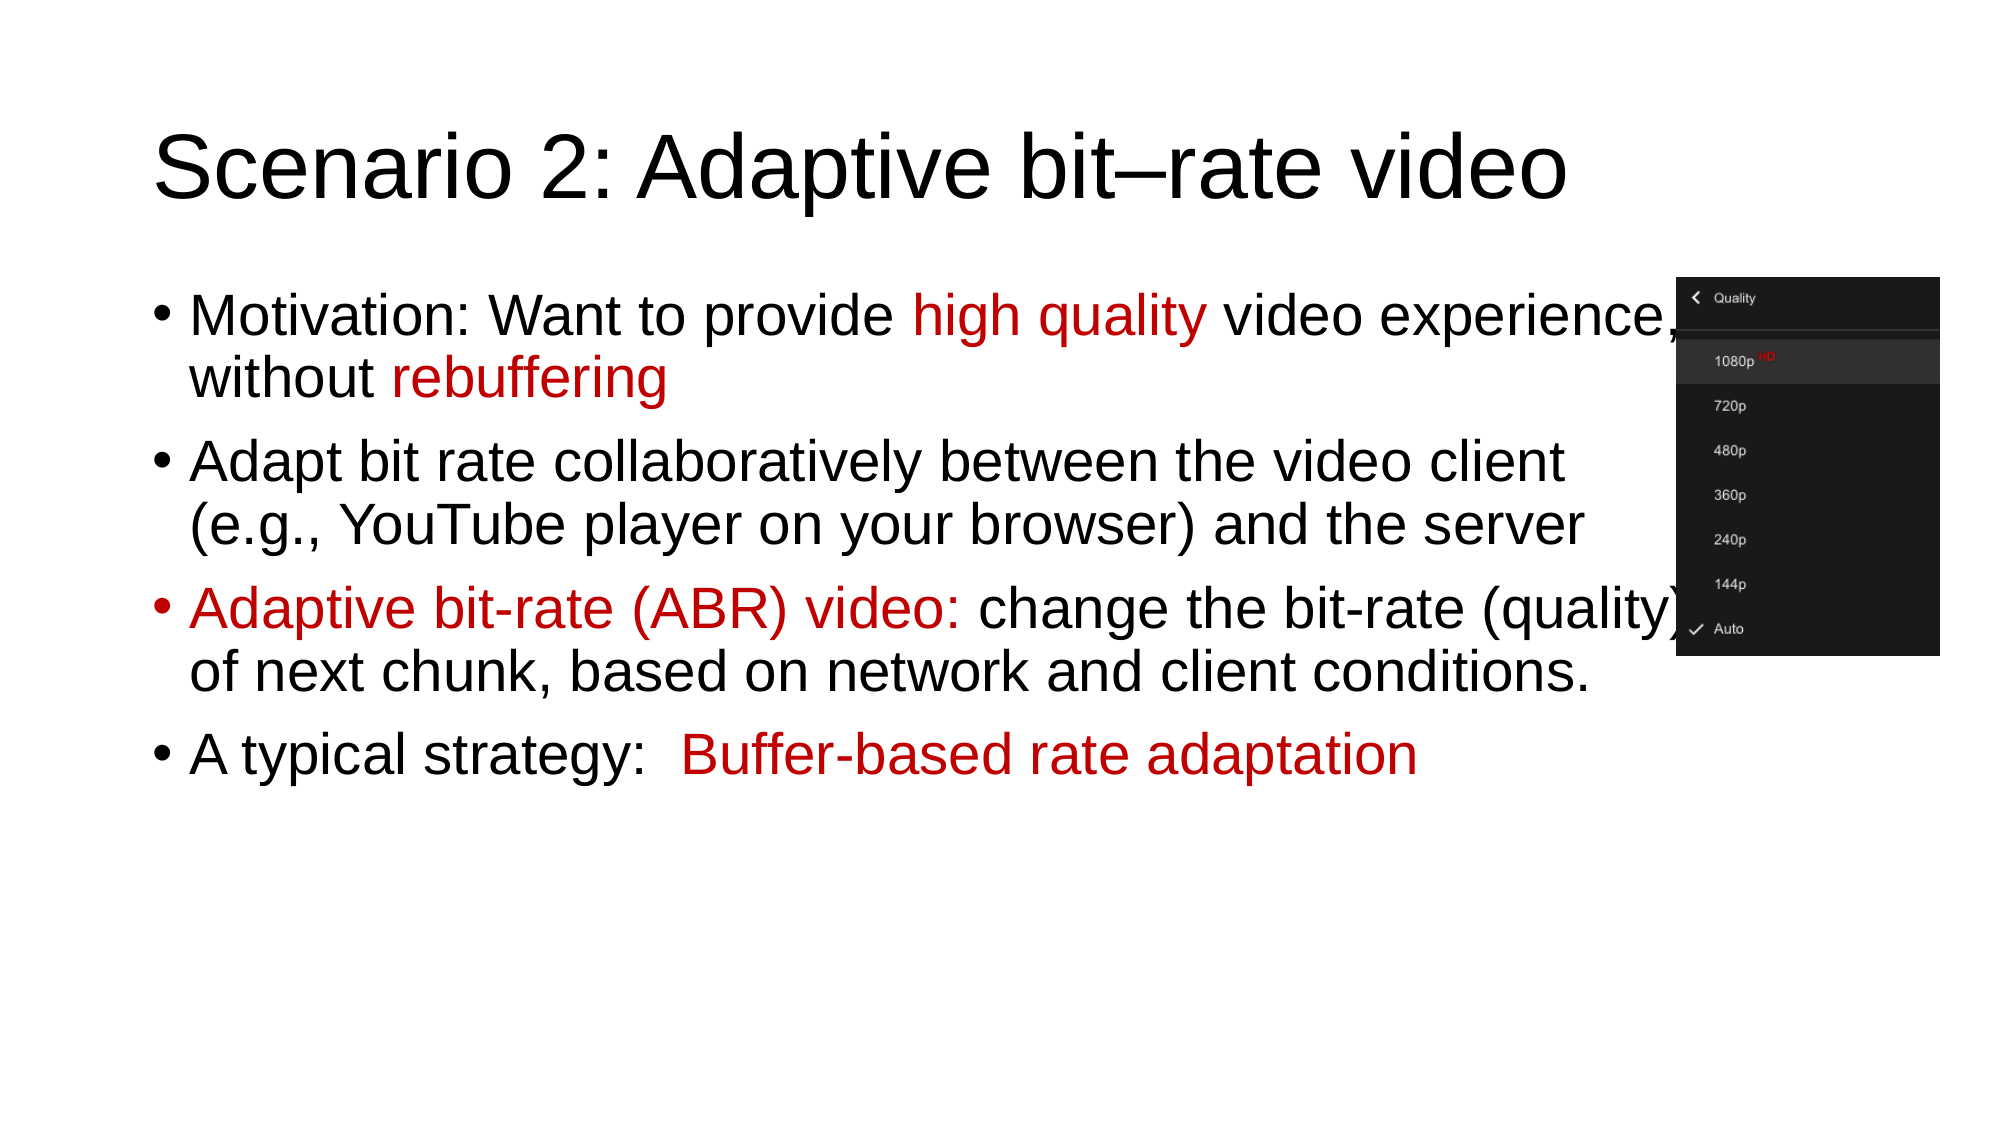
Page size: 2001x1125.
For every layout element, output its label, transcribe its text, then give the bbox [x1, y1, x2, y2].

title Scenario 2: Adaptive bit–rate video [137, 59, 1863, 277]
list Motivation: Want to provide high quality video experience, without rebuffering Adapt bit rate collaboratively between the video client (e.g., YouTube player on your browser) and the server Adaptive bit-rate (ABR) video: change the bit-rate (quality) of next chunk, based on network and client conditions. A typical strategy: Buffer-based rate adaptation [137, 277, 1714, 1125]
picture [1676, 277, 1940, 657]
